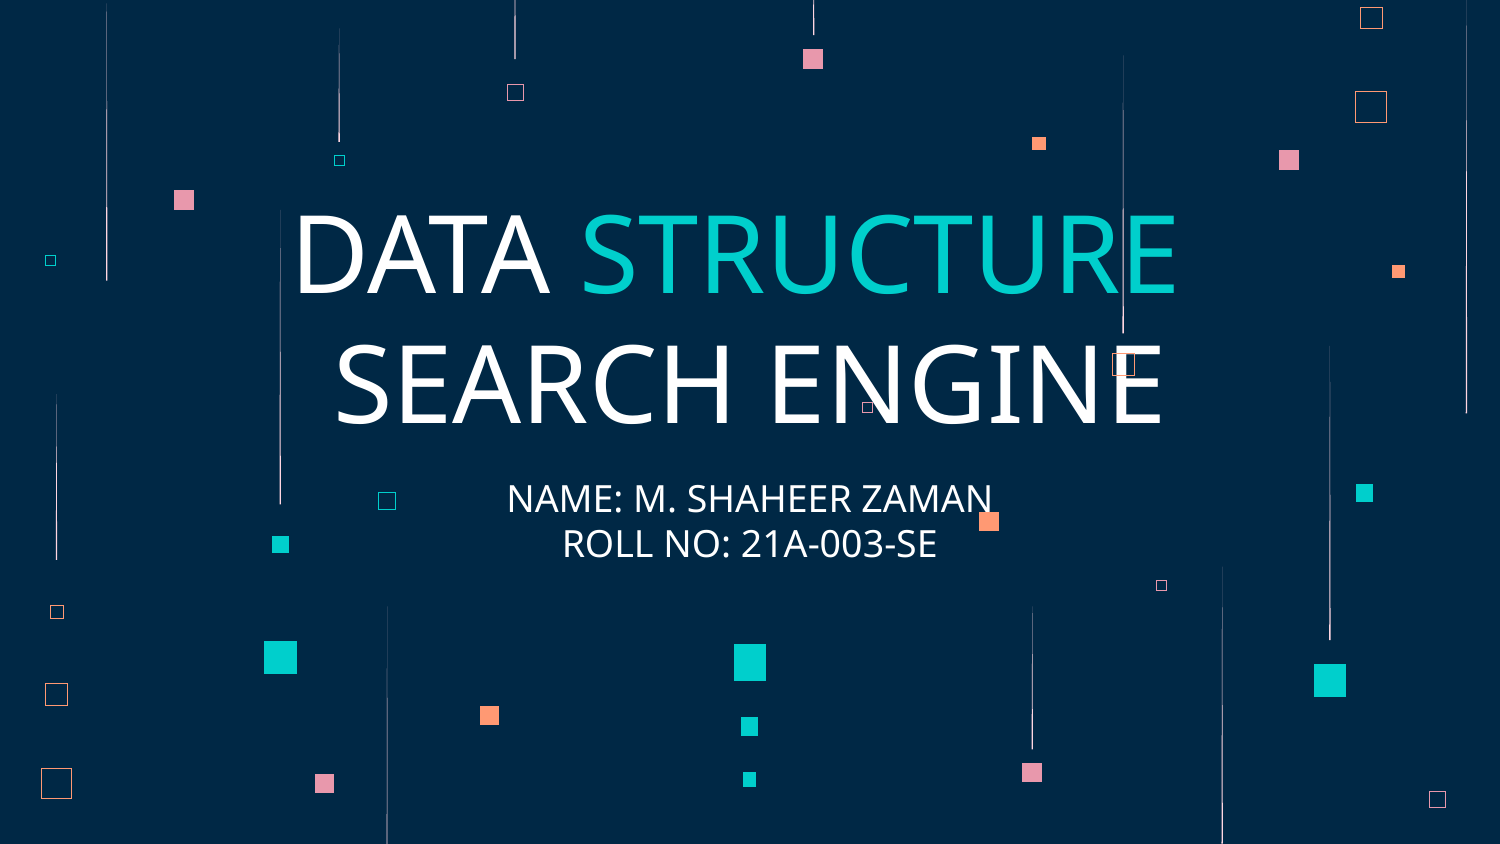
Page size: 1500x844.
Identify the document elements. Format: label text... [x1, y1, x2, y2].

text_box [1313, 345, 1347, 698]
title DATA STRUCTURE SEARCH ENGINE [256, 123, 1244, 461]
subtitle NAME: M. SHAHEER ZAMAN ROLL NO: 21A-003-SE [479, 461, 1021, 591]
text_box [479, 705, 500, 726]
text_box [1111, 55, 1135, 376]
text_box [733, 644, 767, 787]
text_box [979, 511, 999, 532]
text_box [1032, 137, 1046, 151]
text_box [263, 209, 297, 675]
text_box [314, 773, 335, 794]
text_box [1022, 606, 1043, 783]
